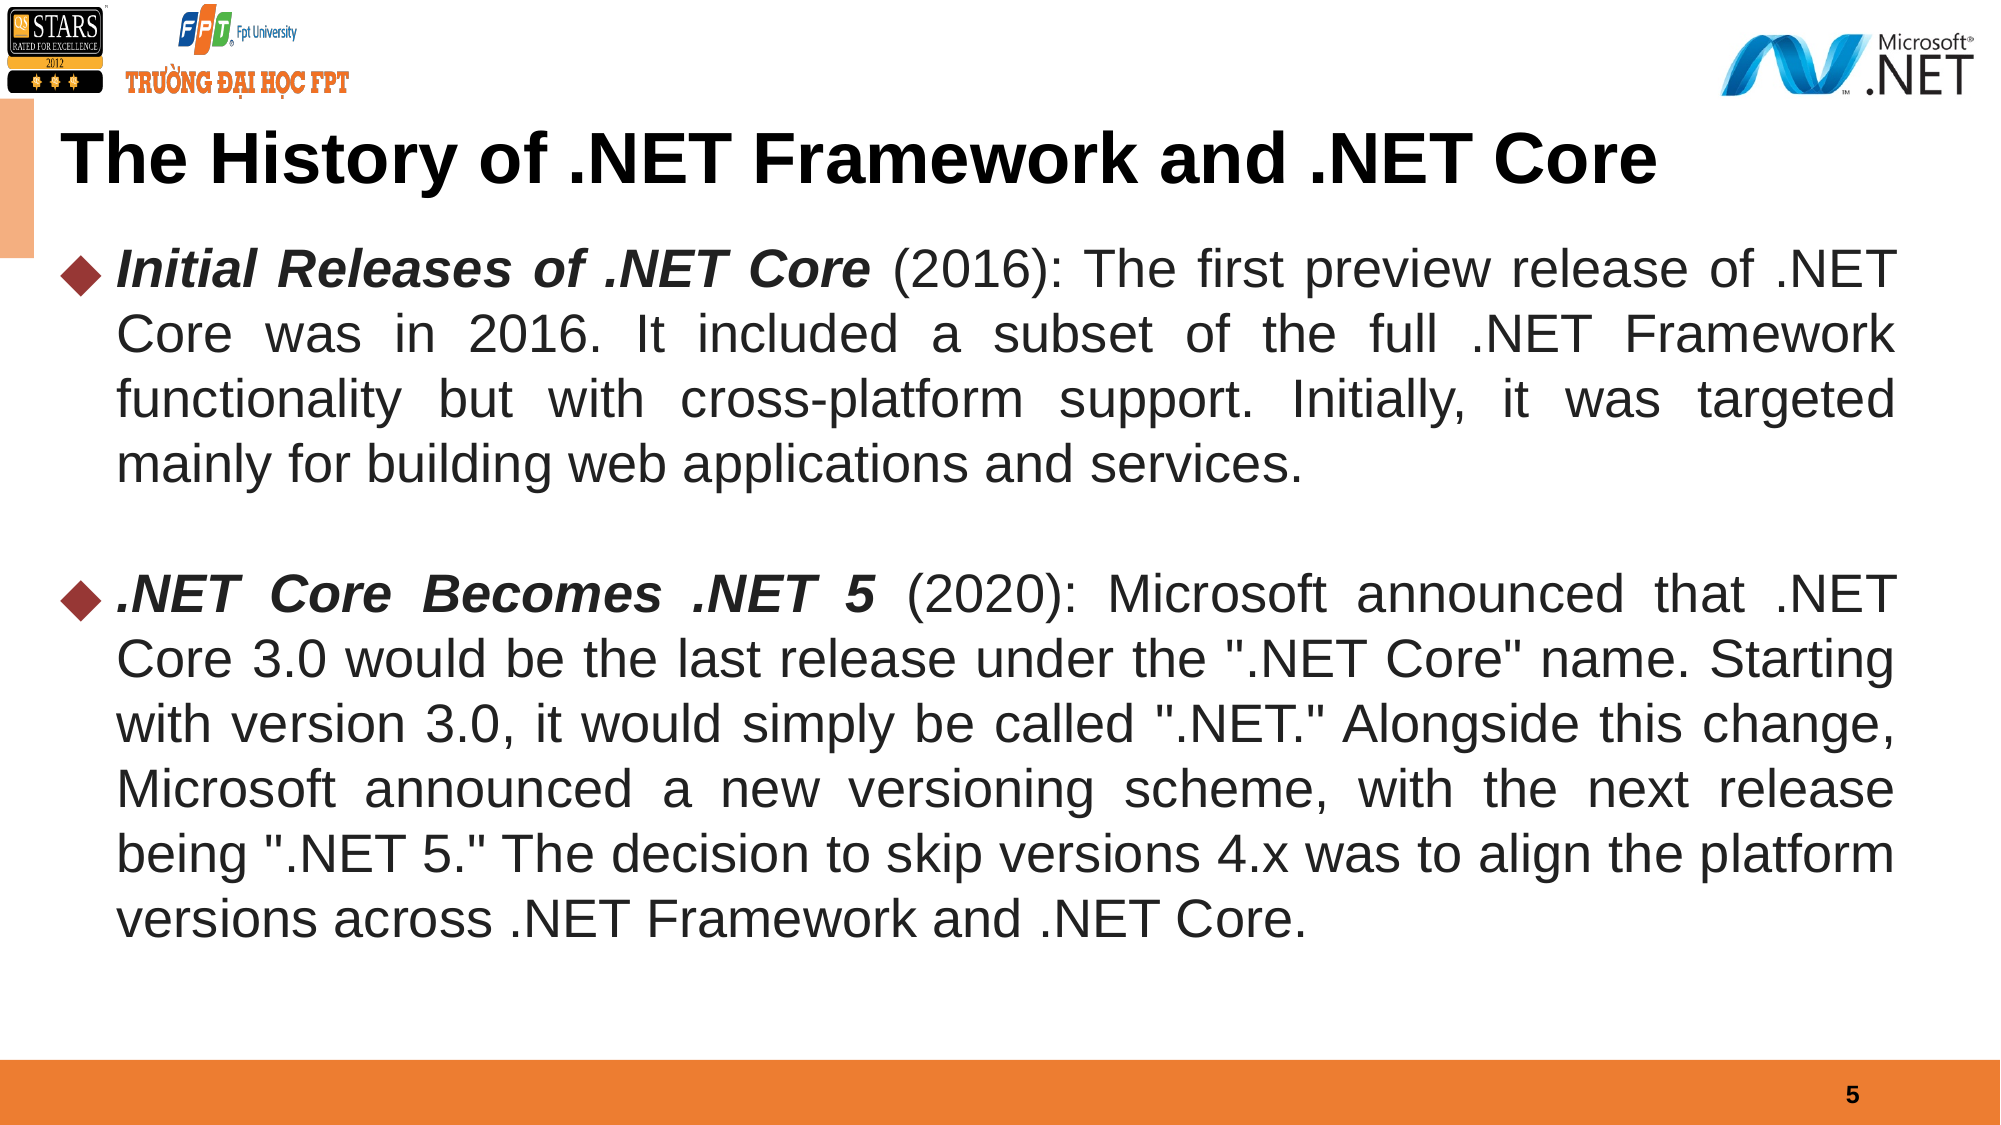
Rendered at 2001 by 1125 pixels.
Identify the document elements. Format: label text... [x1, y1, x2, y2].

picture [7, 4, 349, 99]
title The History of .NET Framework and .NET Core [45, 112, 1914, 208]
text_box Initial Releases of .NET Core (2016): The first preview release of .NET Core was in 2016. It included a subset of the full .NET Framework functionality but with cross-platform support. Initially, it was targeted mainly for building web applications and services. .NET Core Becomes .NET 5 (2020): Microsoft announced that .NET Core 3.0 would be the last release under the ".NET Core" name. Starting with version 3.0, it would simply be called ".NET." Alongside this change, Microsoft announced a new versioning scheme, with the next release being ".NET 5." The decision to skip versions 4.x was to align the platform versions across .NET Framework and .NET Core. [45, 226, 1914, 1021]
picture [1685, 0, 2001, 129]
slide_number 5 [1424, 1063, 1875, 1123]
